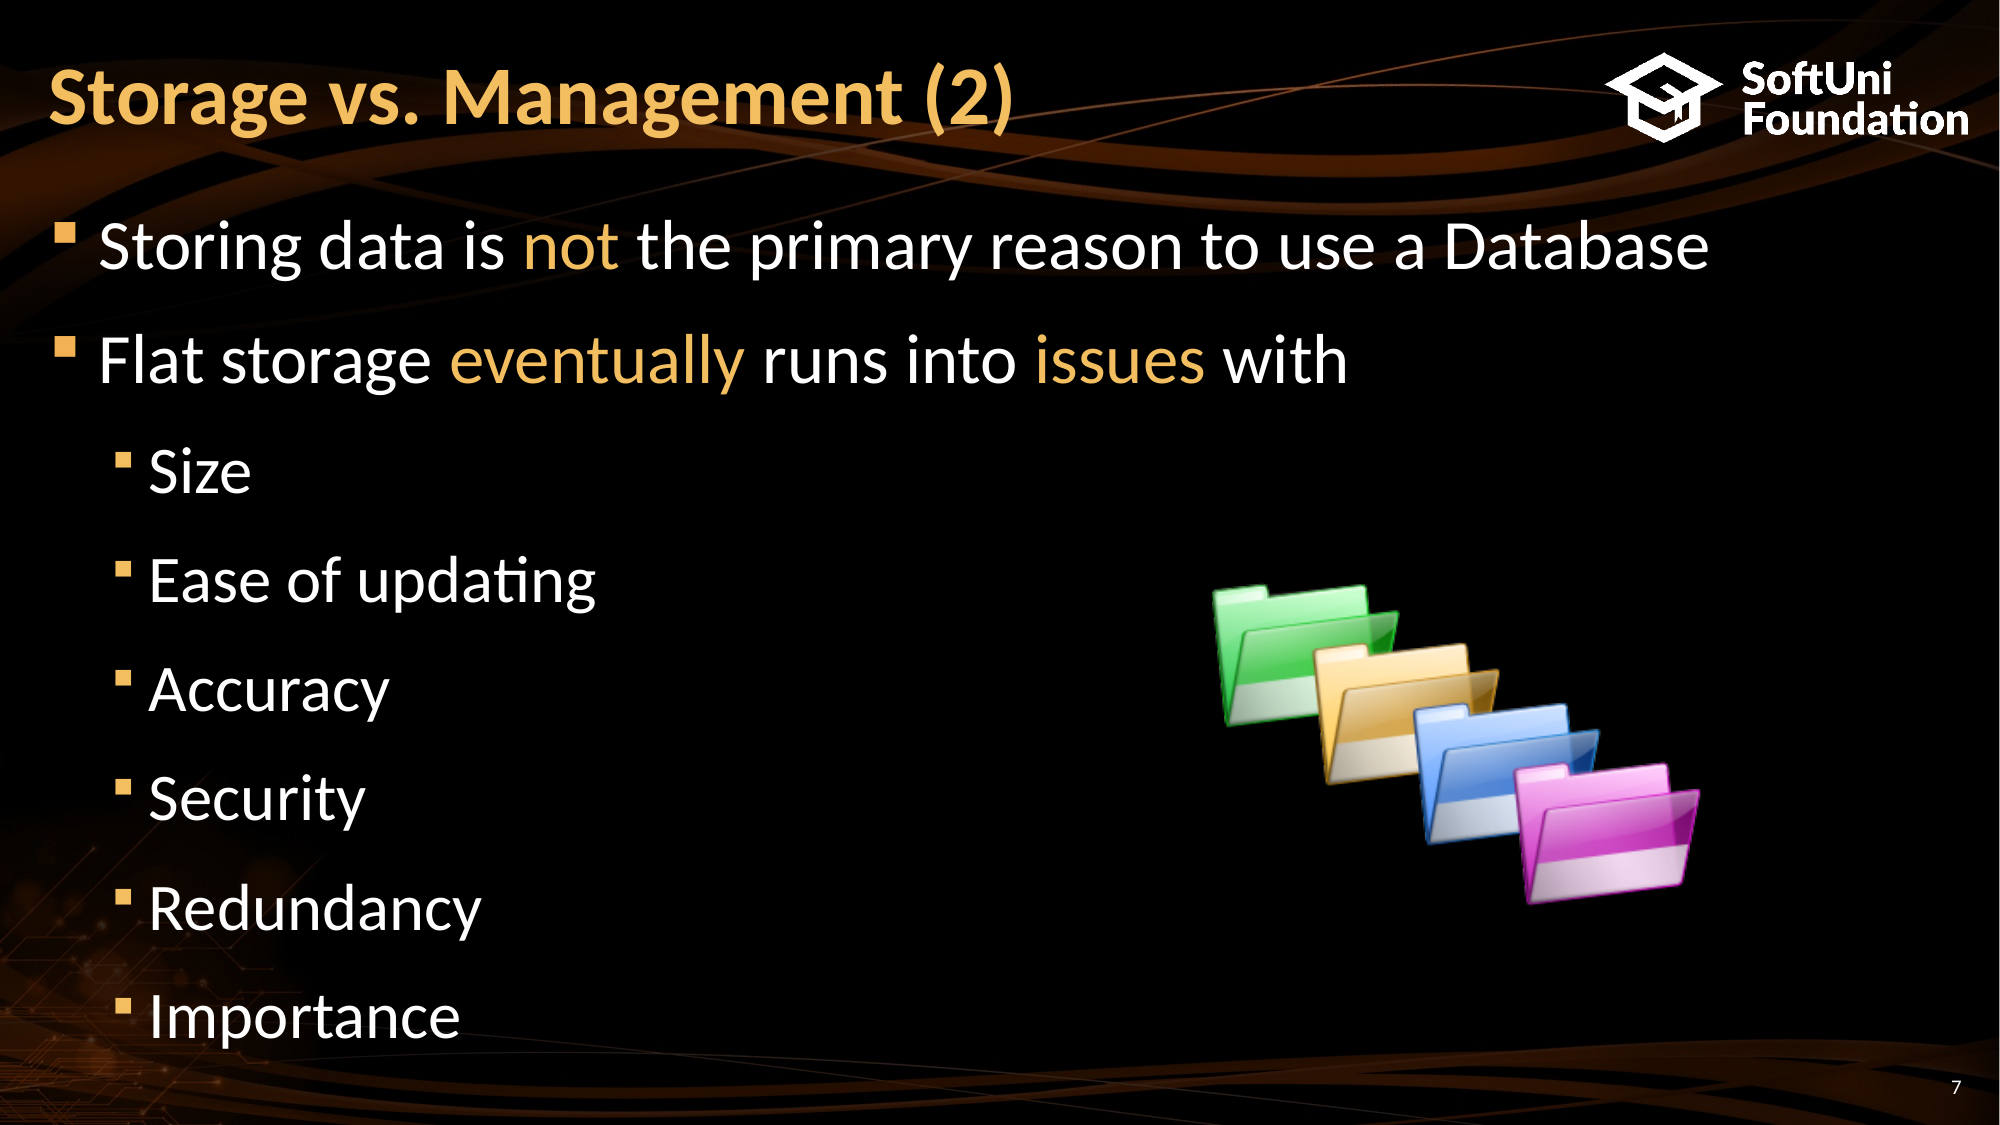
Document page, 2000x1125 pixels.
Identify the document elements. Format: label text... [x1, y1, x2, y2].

title Storage vs. Management (2) [30, 6, 1602, 189]
picture [0, 0, 2000, 1125]
list Storing data is not the primary reason to use a Database Flat storage eventually runs into issues with Size Ease of updating Accuracy Security Redundancy Importance [31, 188, 1968, 1103]
